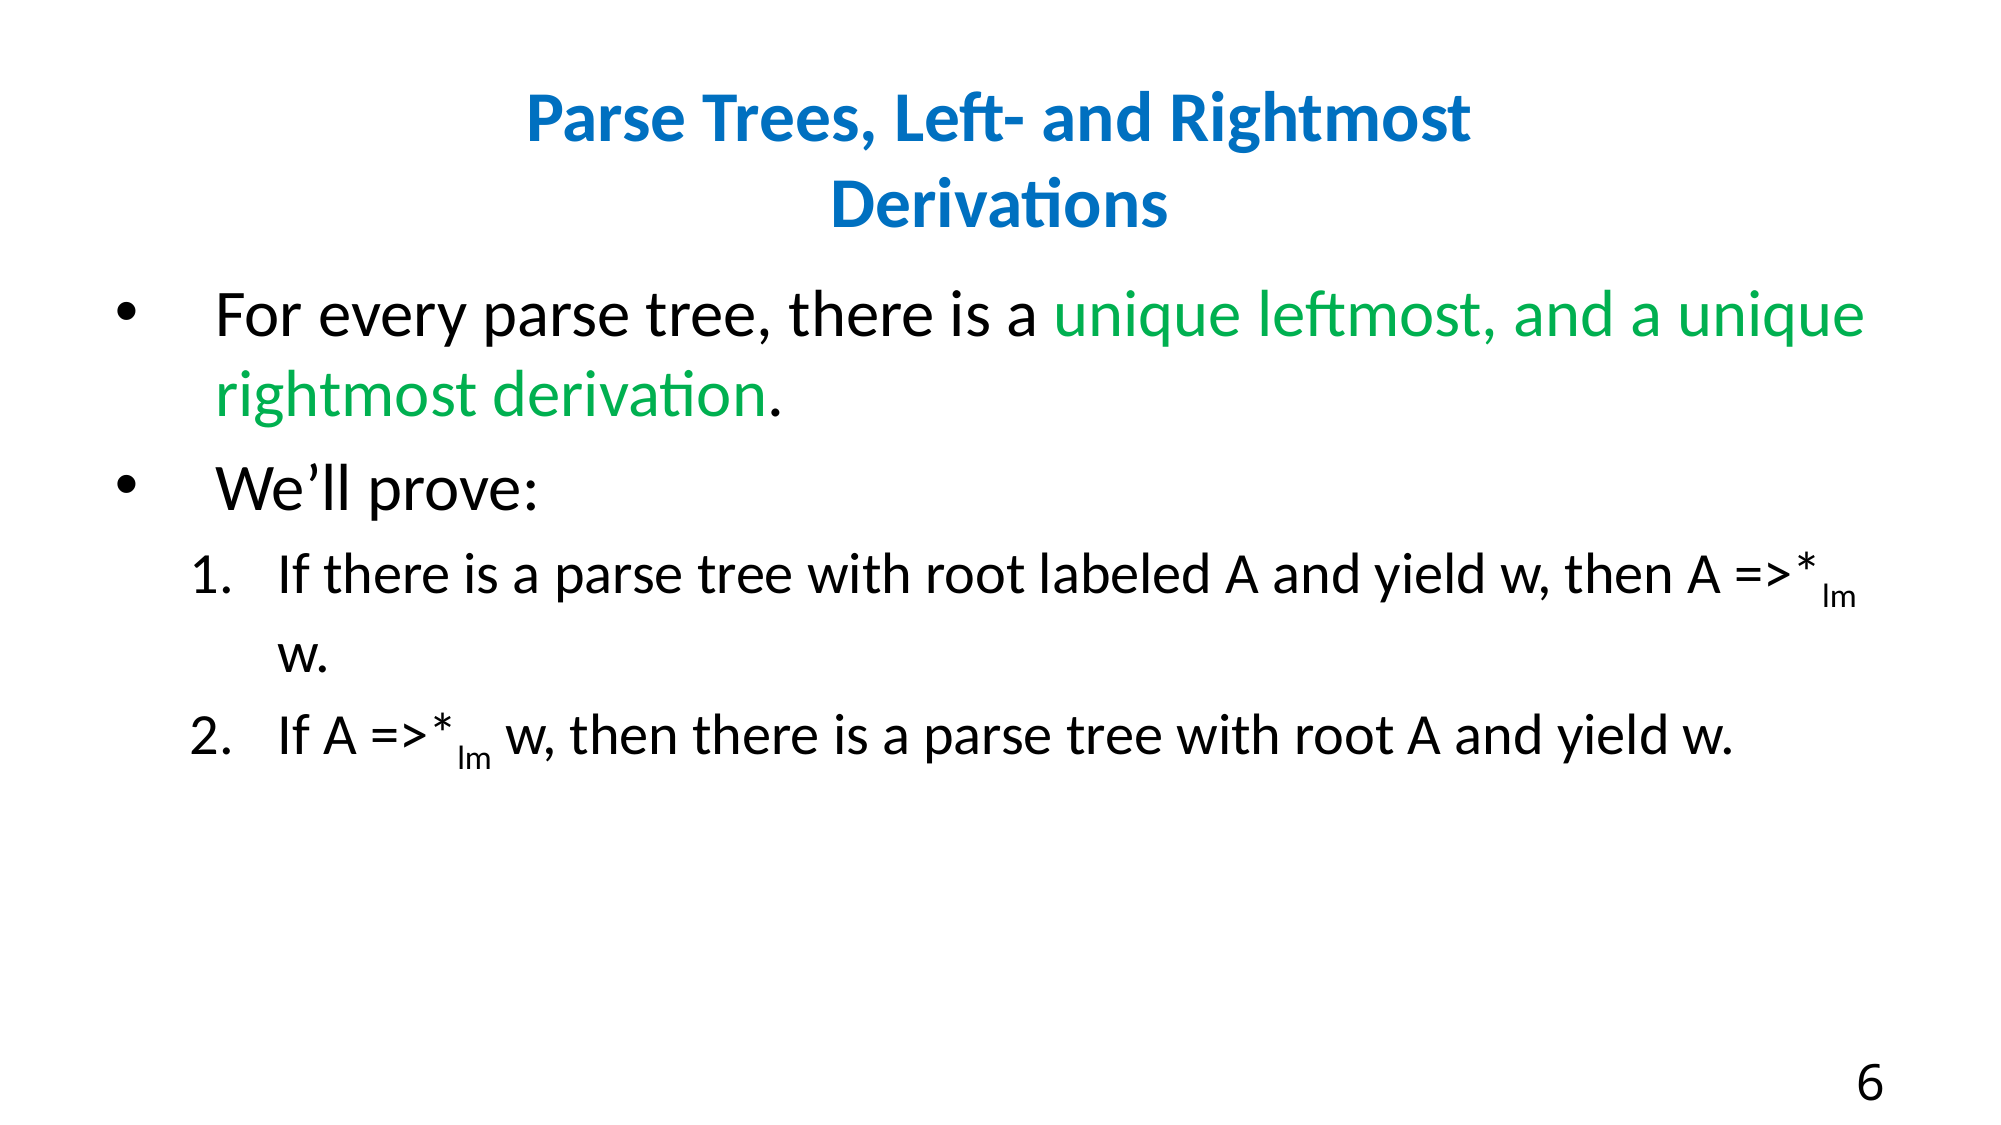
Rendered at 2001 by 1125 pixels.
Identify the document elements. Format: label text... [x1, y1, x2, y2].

slide_number 6 [1433, 1042, 1900, 1103]
list For every parse tree, there is a unique leftmost, and a unique rightmost derivation. We’ll prove: If there is a parse tree with root labeled A and yield w, then A =>*lm w. If A =>*lm w, then there is a parse tree with root A and yield w. [99, 262, 1900, 1005]
title Parse Trees, Left- and Rightmost Derivations [362, 62, 1638, 250]
